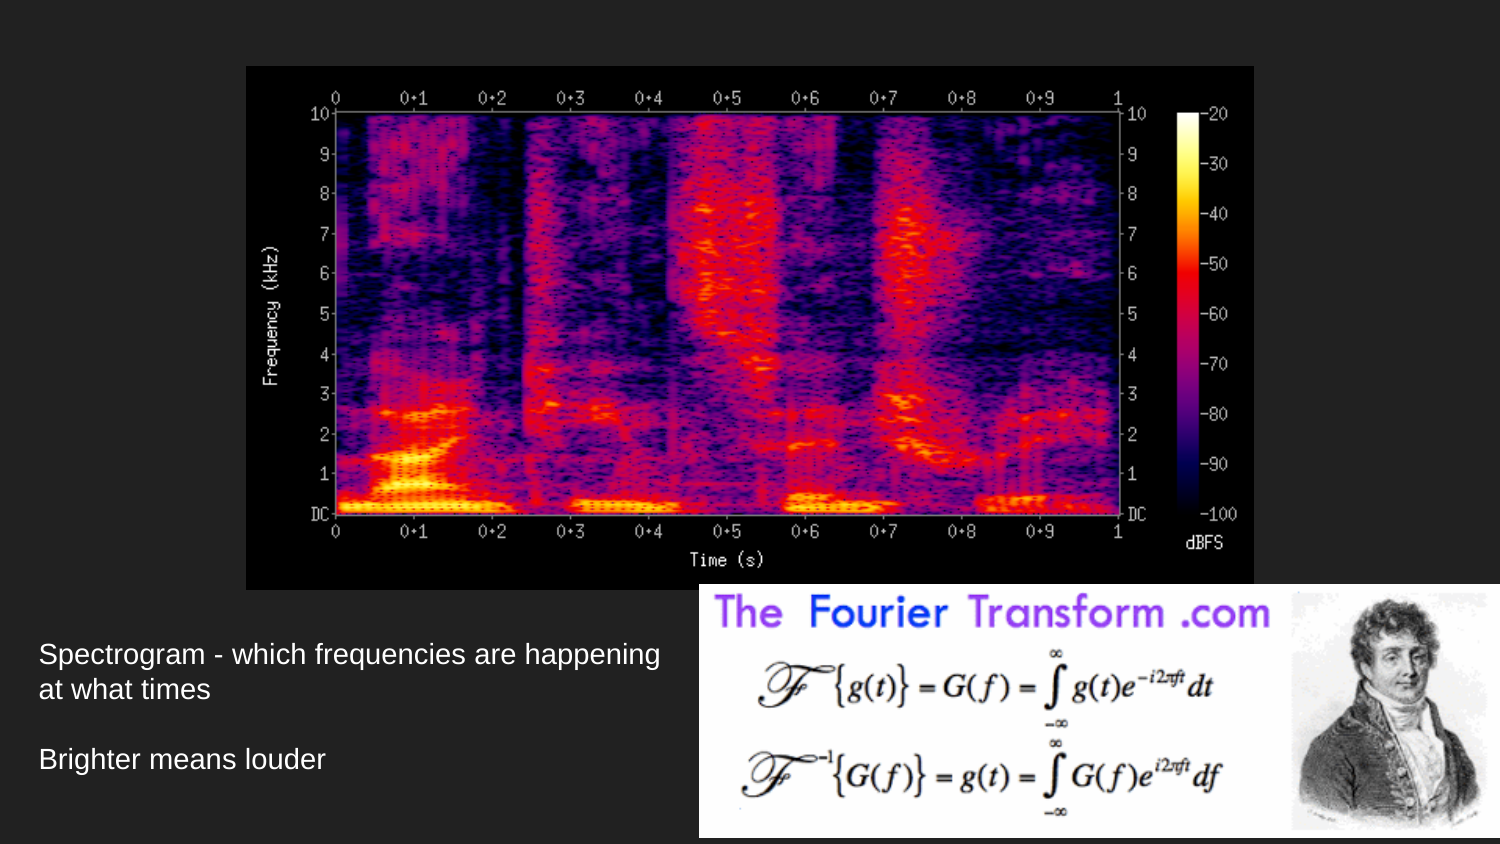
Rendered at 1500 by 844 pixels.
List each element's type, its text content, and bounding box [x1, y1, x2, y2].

picture [246, 65, 1500, 838]
text_box Spectrogram - which frequencies are happening at what times Brighter means louder [23, 620, 687, 813]
